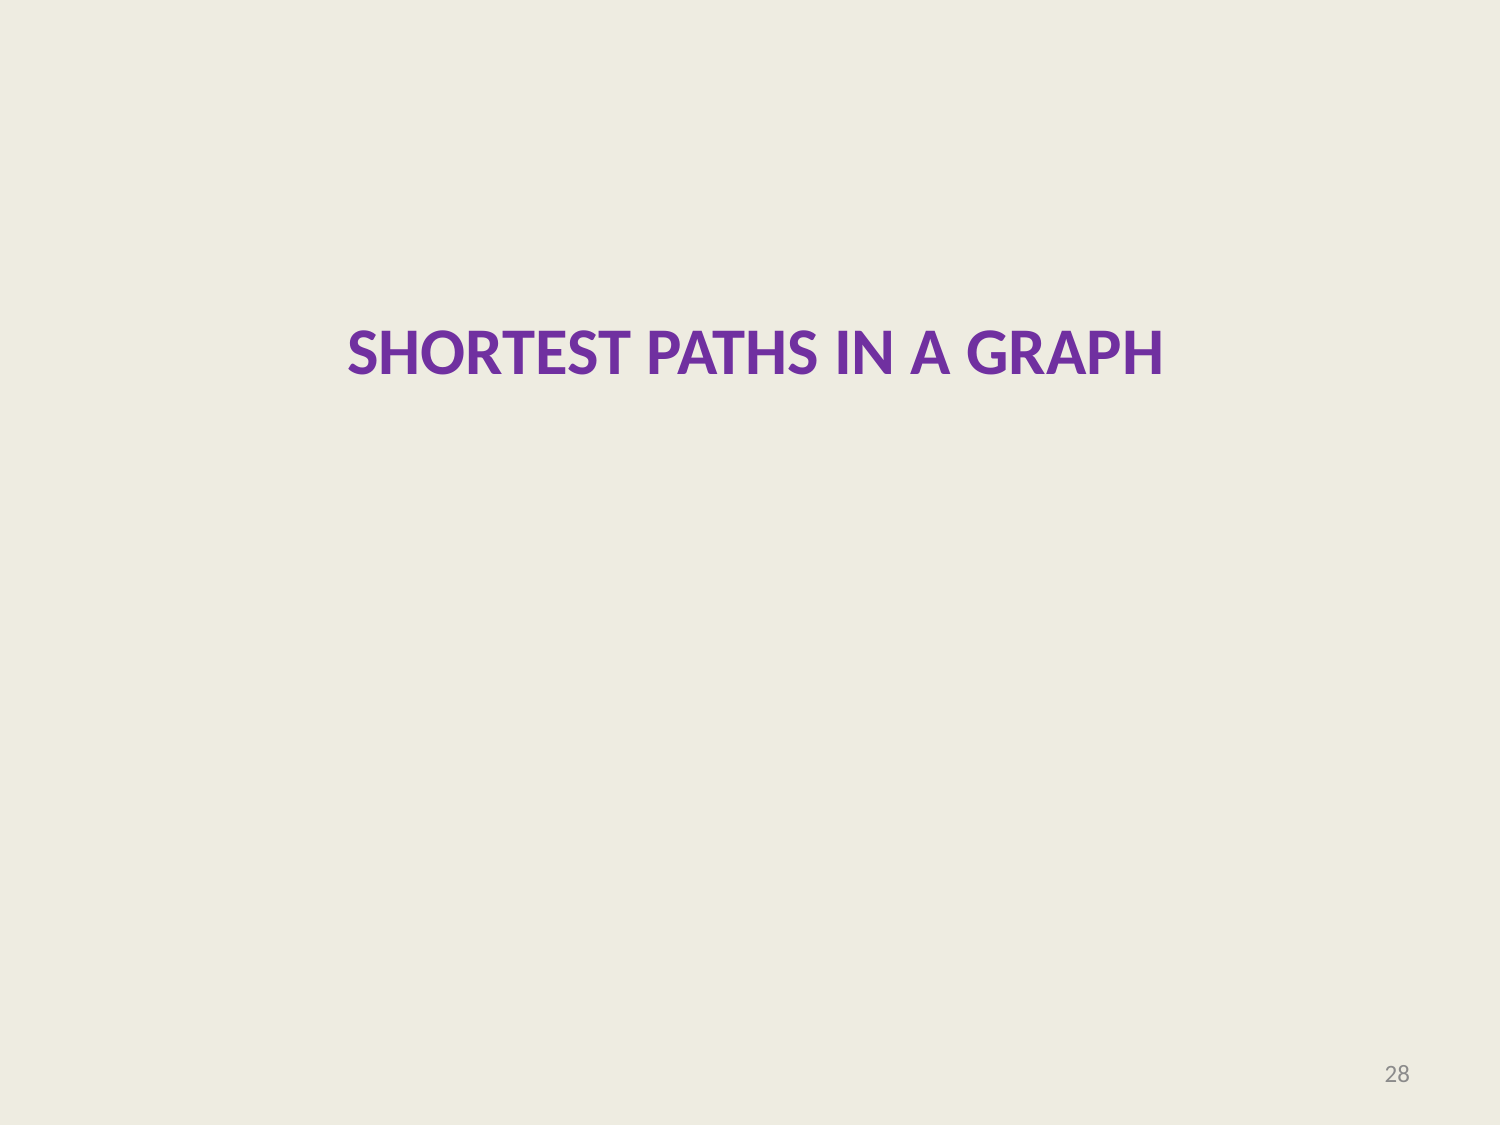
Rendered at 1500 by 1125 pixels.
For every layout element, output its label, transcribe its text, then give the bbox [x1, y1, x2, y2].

title Shortest pathS in a graph [118, 299, 1394, 524]
slide_number 28 [1074, 1042, 1425, 1103]
